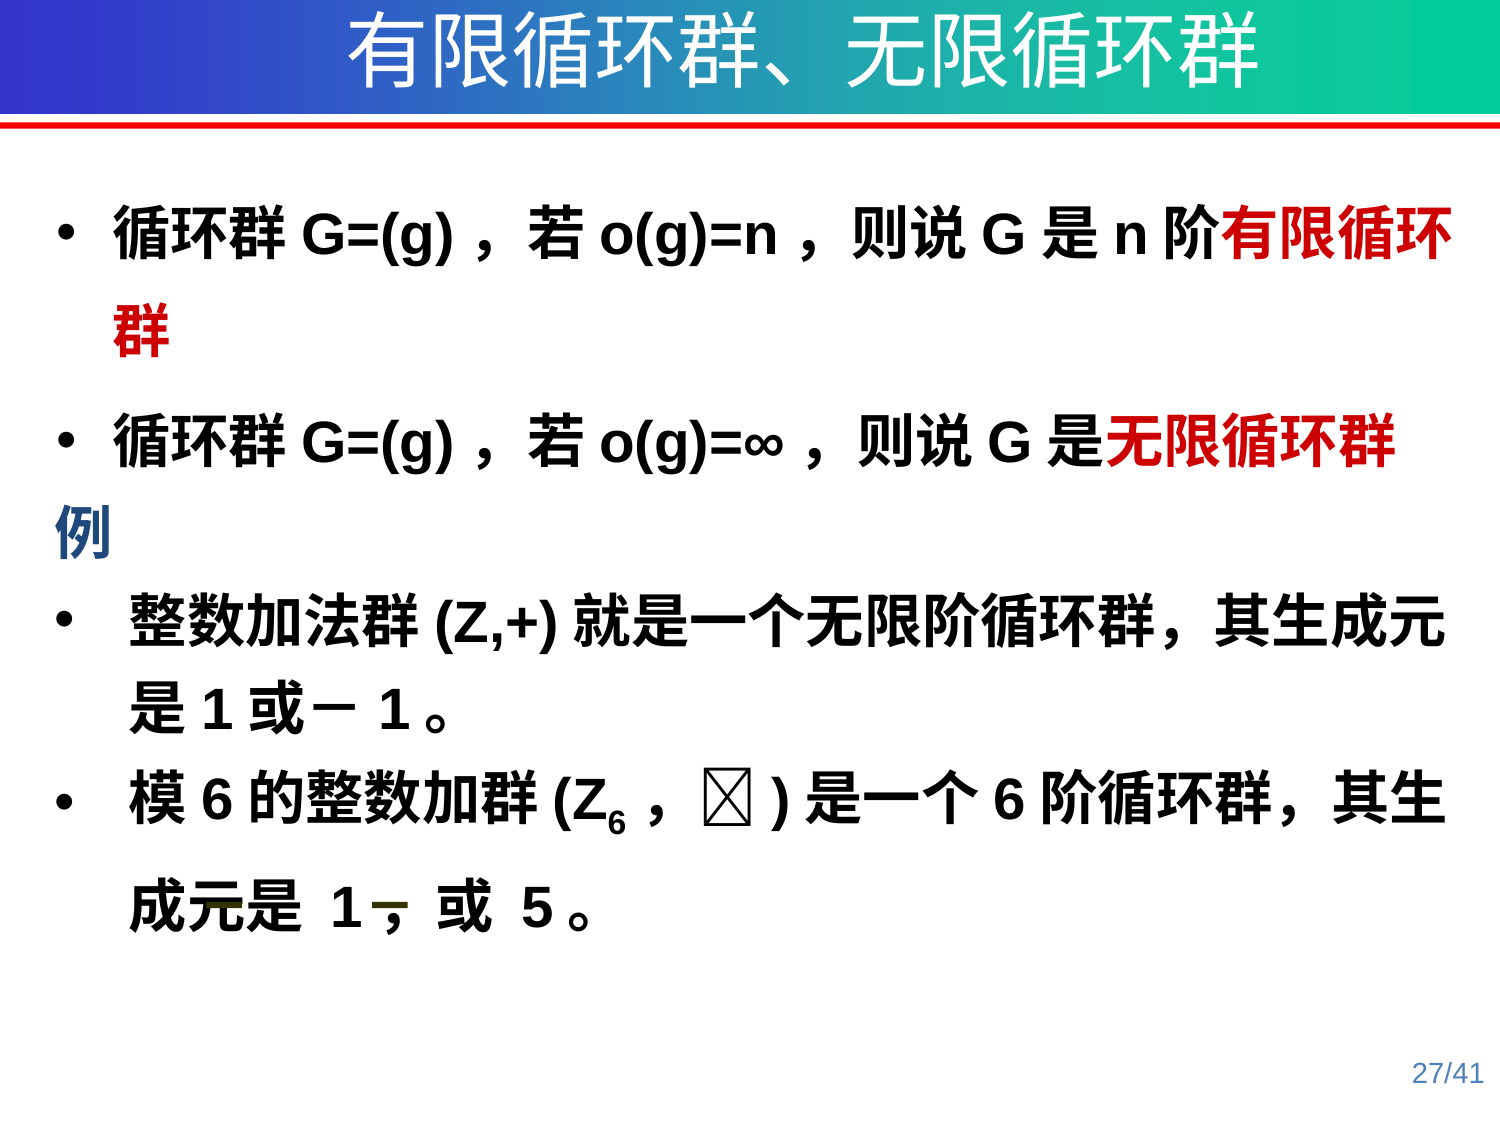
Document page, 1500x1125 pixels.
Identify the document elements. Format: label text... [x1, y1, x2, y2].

text_box 例 整数加法群(Z,+)就是一个无限阶循环群，其生成元是1或－1。 模6的整数加群(Z6，)是一个6阶循环群，其生成元是 1，或 5。 [39, 468, 1470, 988]
list 循环群G=(g)，若o(g)=n，则说G是n阶有限循环群 循环群G=(g)，若o(g)=∞，则说G是无限循环群 [41, 160, 1483, 469]
picture [0, 0, 1500, 114]
title 有限循环群、无限循环群 [29, 0, 1500, 101]
slide_number 27/41 [1149, 1046, 1500, 1125]
